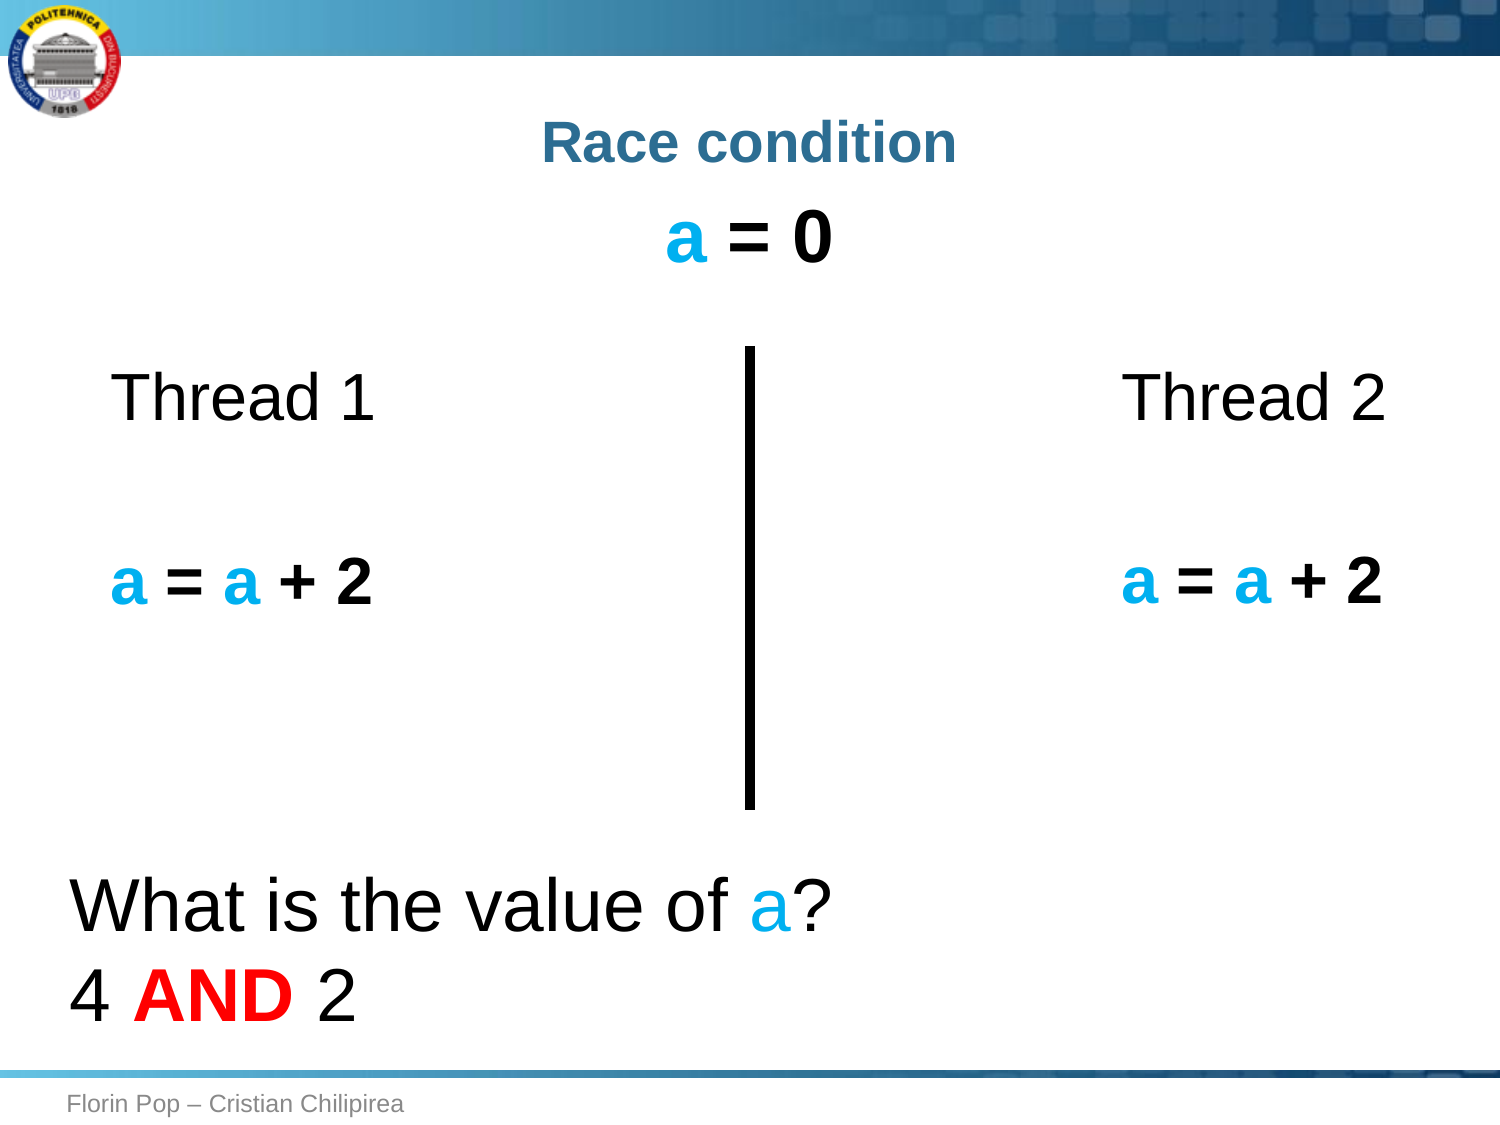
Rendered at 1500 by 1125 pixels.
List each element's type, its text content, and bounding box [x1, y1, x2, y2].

list a = a + 2 [110, 530, 499, 630]
footer Florin Pop – Cristian Chilipirea [51, 1083, 1157, 1125]
text_box a = a + 2 [1121, 529, 1390, 629]
text_box a = 0 [650, 180, 850, 286]
picture [0, 1070, 1500, 1078]
text_box Thread 1 [110, 345, 499, 446]
text_box Thread 2 [1120, 345, 1500, 446]
picture [0, 0, 1500, 118]
title Race condition [51, 102, 1449, 178]
text_box What is the value of a? 4 AND 2 [55, 849, 848, 1044]
